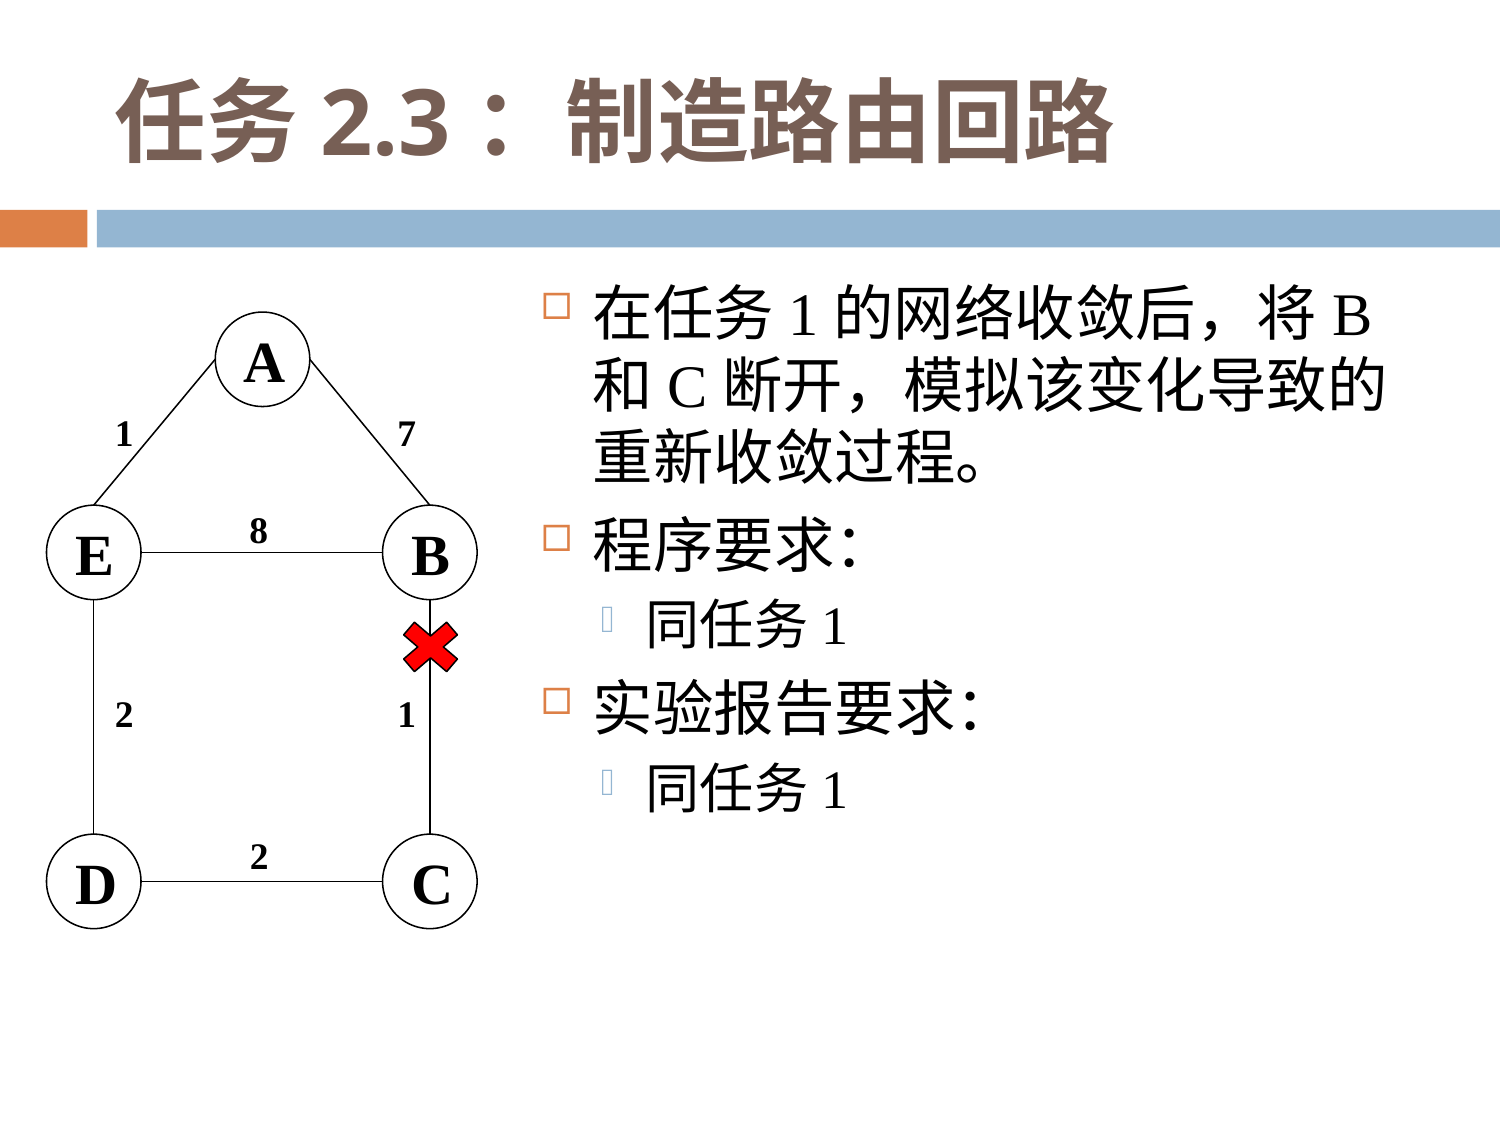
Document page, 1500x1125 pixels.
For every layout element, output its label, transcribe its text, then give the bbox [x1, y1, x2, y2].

list 在任务1的网络收敛后，将B和C断开，模拟该变化导致的重新收敛过程。 程序要求： 同任务1 实验报告要求： 同任务1 [525, 267, 1438, 1071]
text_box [46, 311, 478, 929]
title 任务2.3：制造路由回路 [99, 37, 1438, 200]
